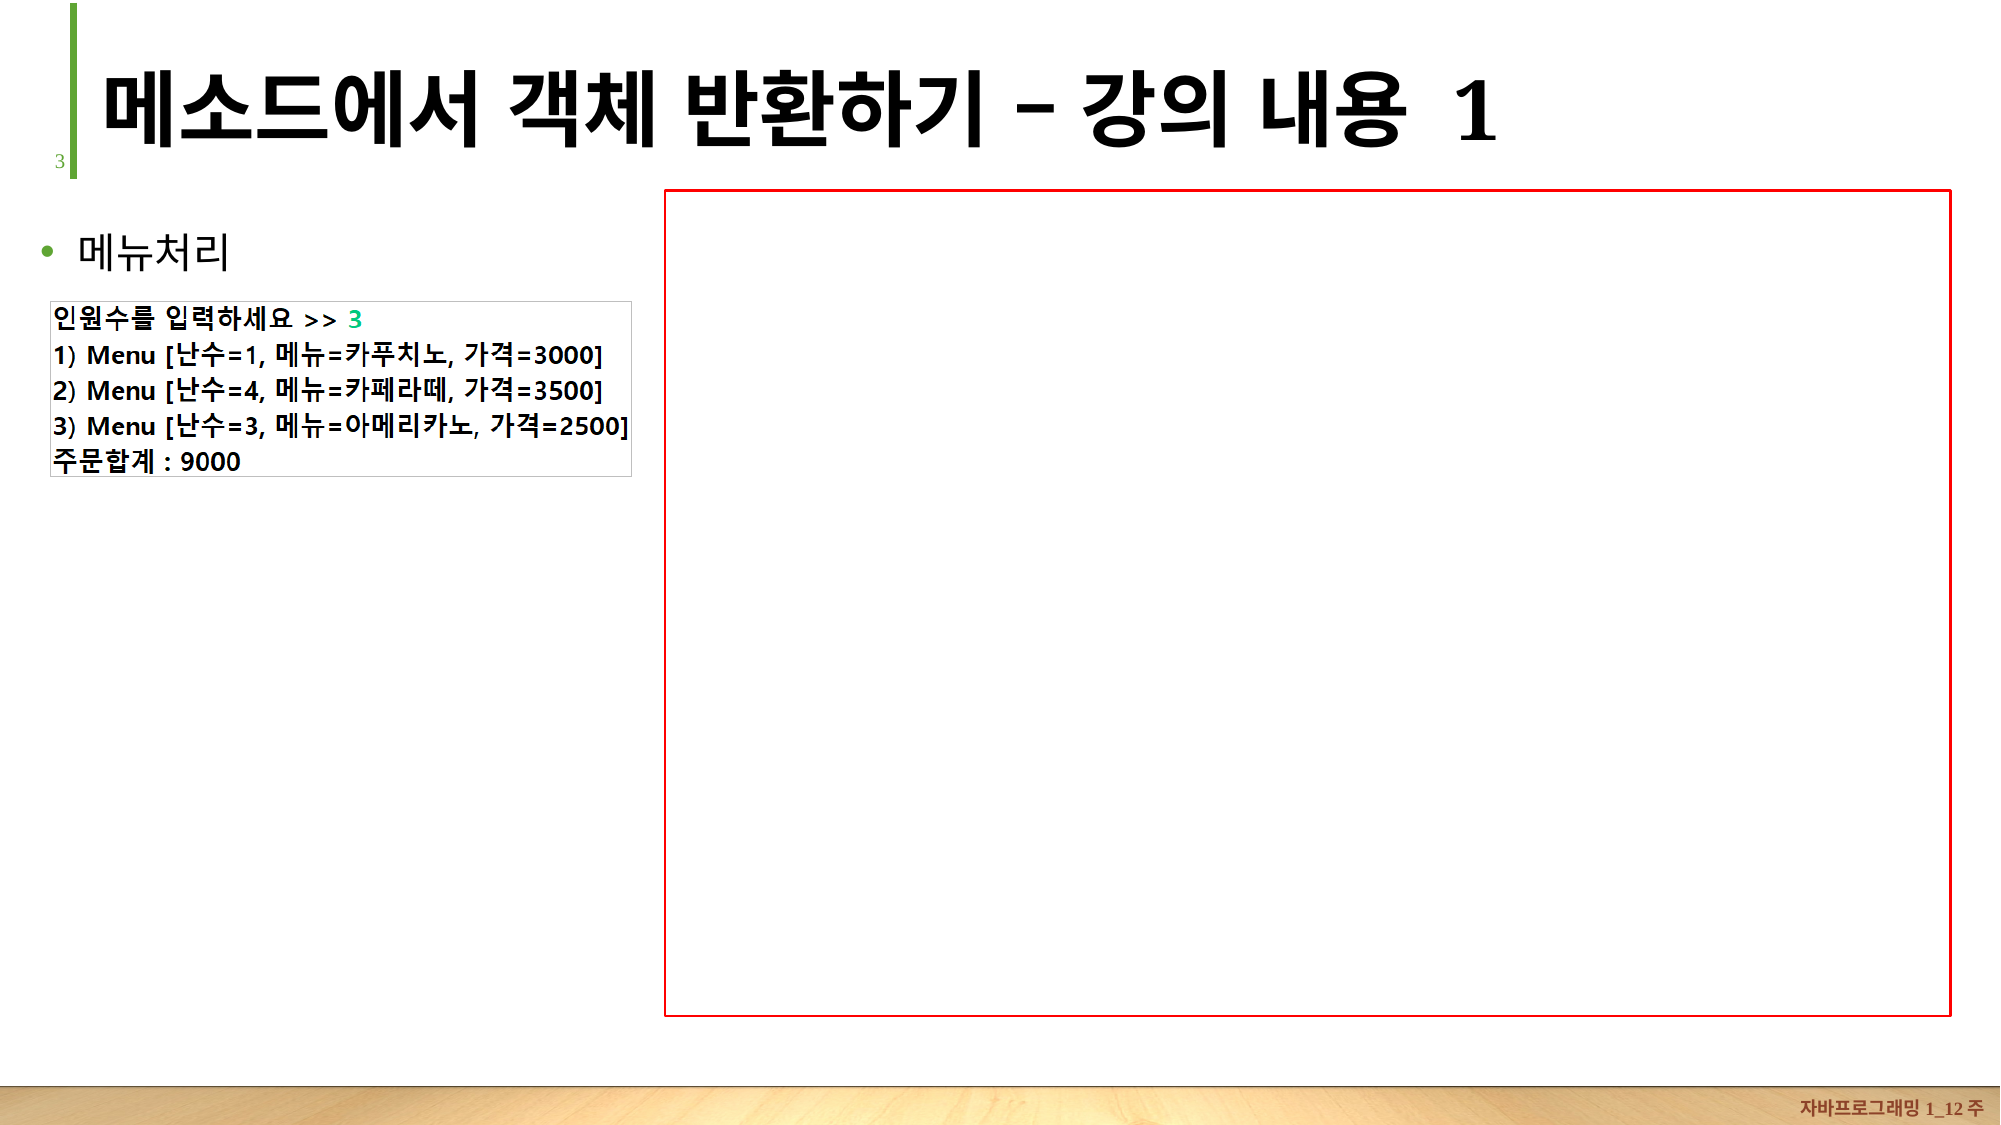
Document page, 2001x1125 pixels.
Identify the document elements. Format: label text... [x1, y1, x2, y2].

picture [49, 301, 632, 477]
slide_number 2 [19, 140, 81, 188]
footer 자바프로그래밍1_12주 [1201, 1091, 2000, 1125]
picture [0, 1086, 2000, 1125]
list 메뉴처리 [25, 208, 1985, 1067]
text_box [664, 189, 1952, 1017]
title 메소드에서 객체 반환하기 – 강의 내용 1 [86, 15, 1649, 167]
